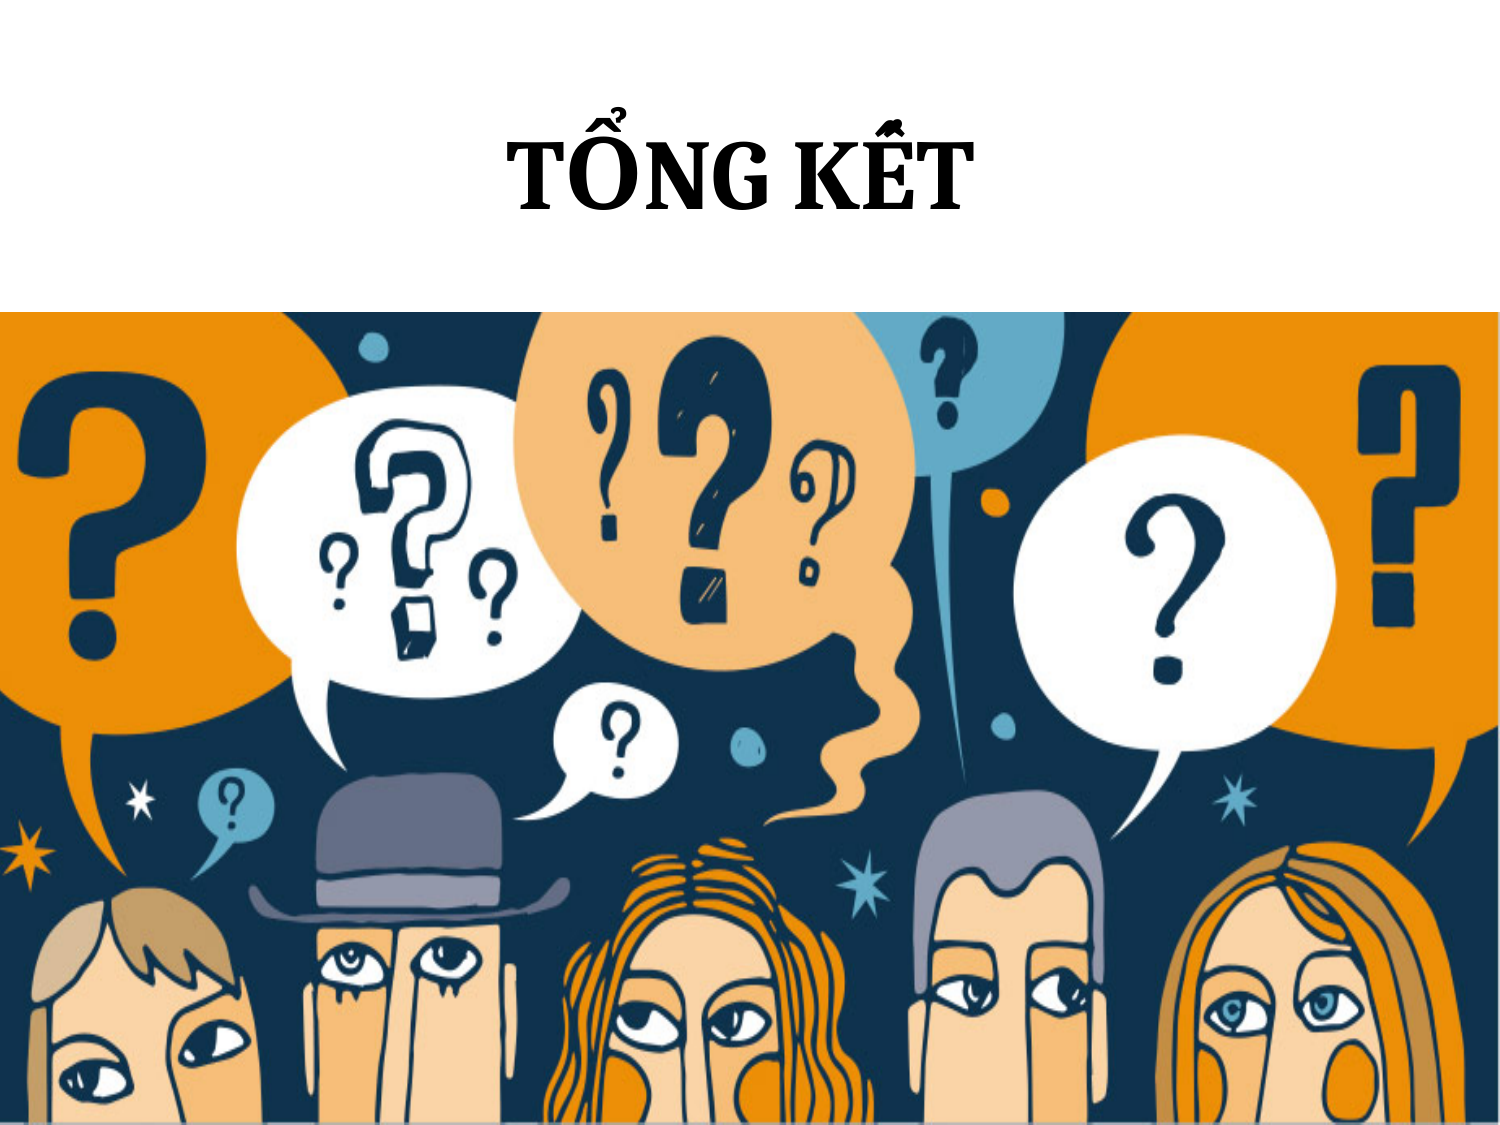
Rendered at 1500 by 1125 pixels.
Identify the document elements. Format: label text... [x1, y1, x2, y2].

text_box TỔNG KẾT [4, 102, 1478, 238]
picture [0, 312, 1500, 1125]
